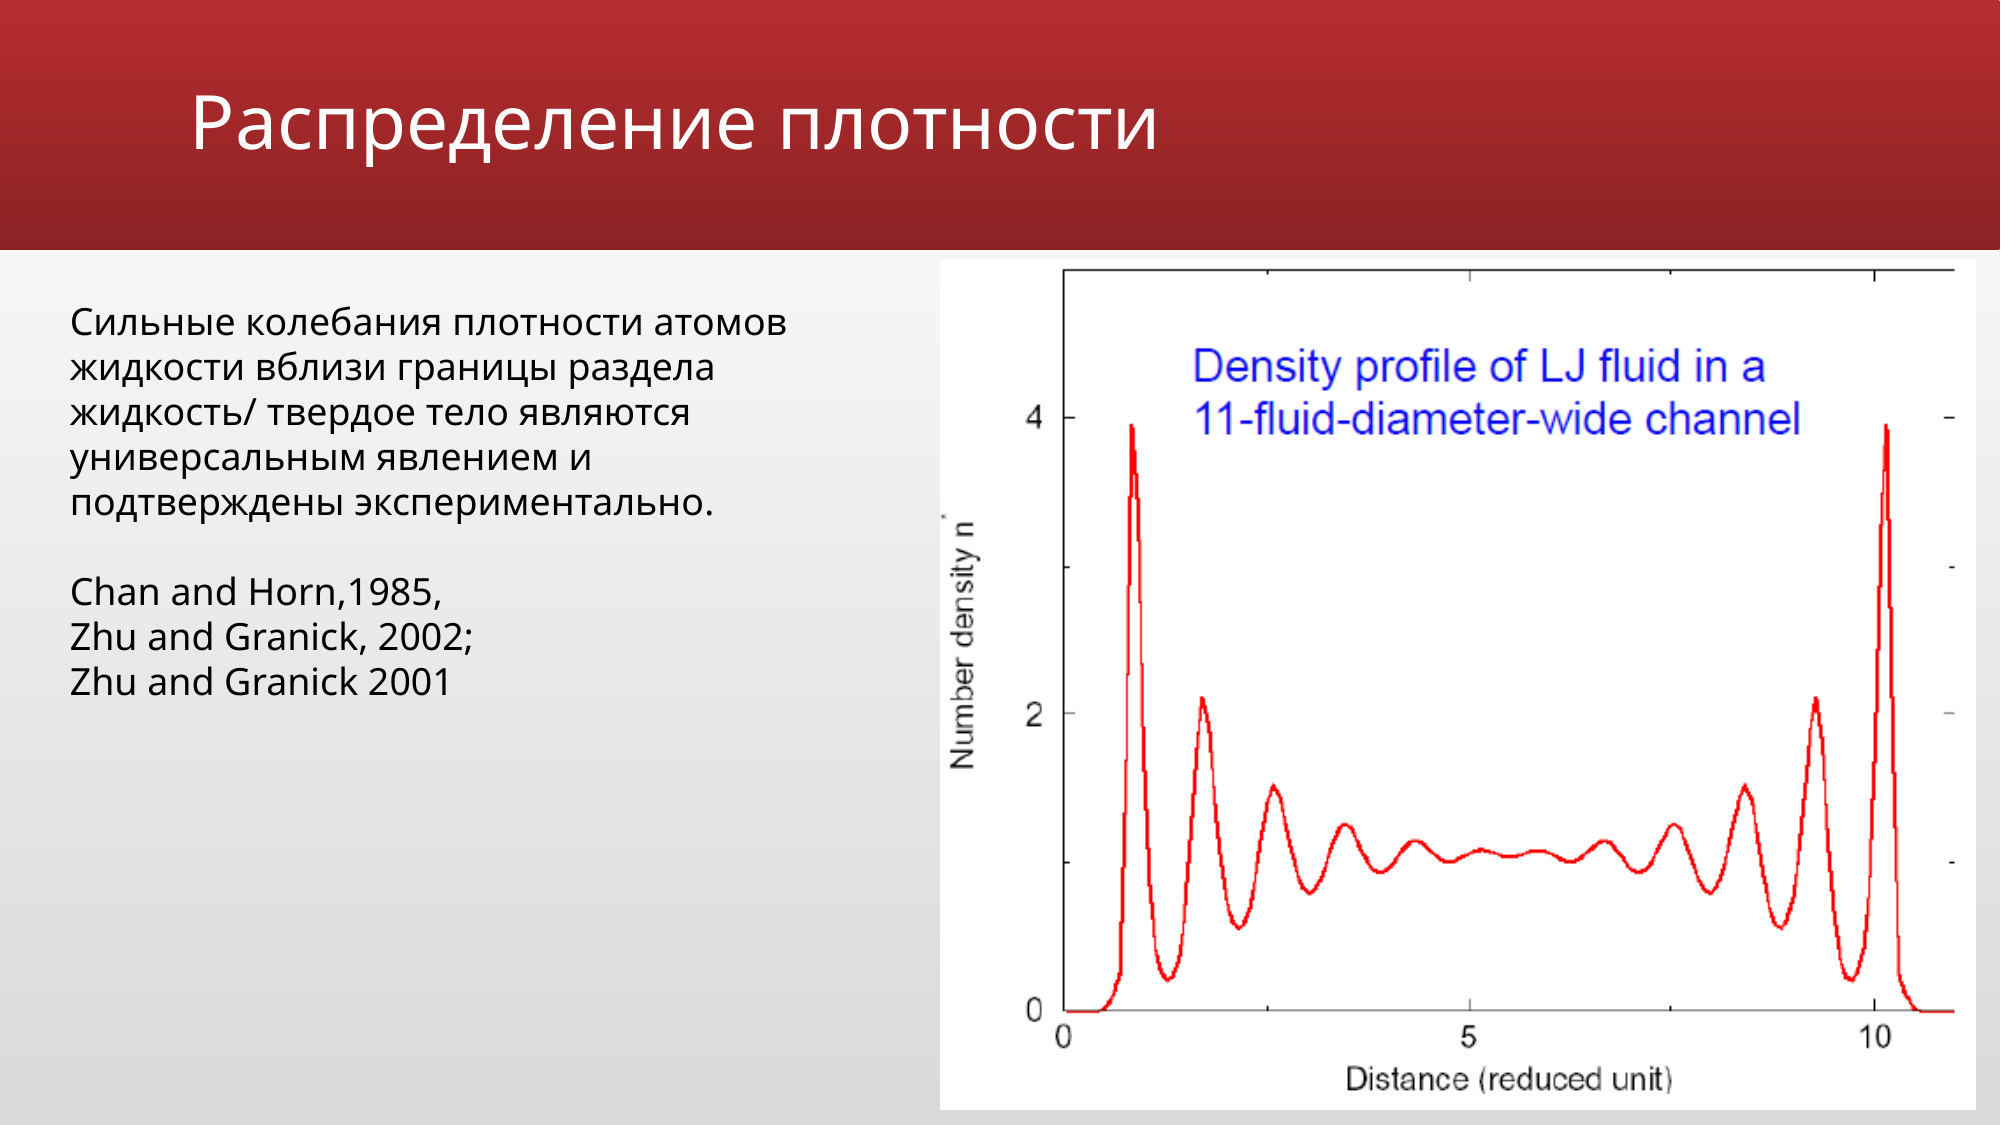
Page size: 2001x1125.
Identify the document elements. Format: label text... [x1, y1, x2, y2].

text_box Сильные колебания плотности атомов жидкости вблизи границы раздела жидкость/ твердое тело являются универсальным явлением и подтверждены экспериментально. Chan and Horn,1985, Zhu and Granick, 2002; Zhu and Granick 2001 [54, 290, 871, 711]
title Распределение плотности [174, 16, 1825, 234]
picture [940, 259, 1976, 1110]
